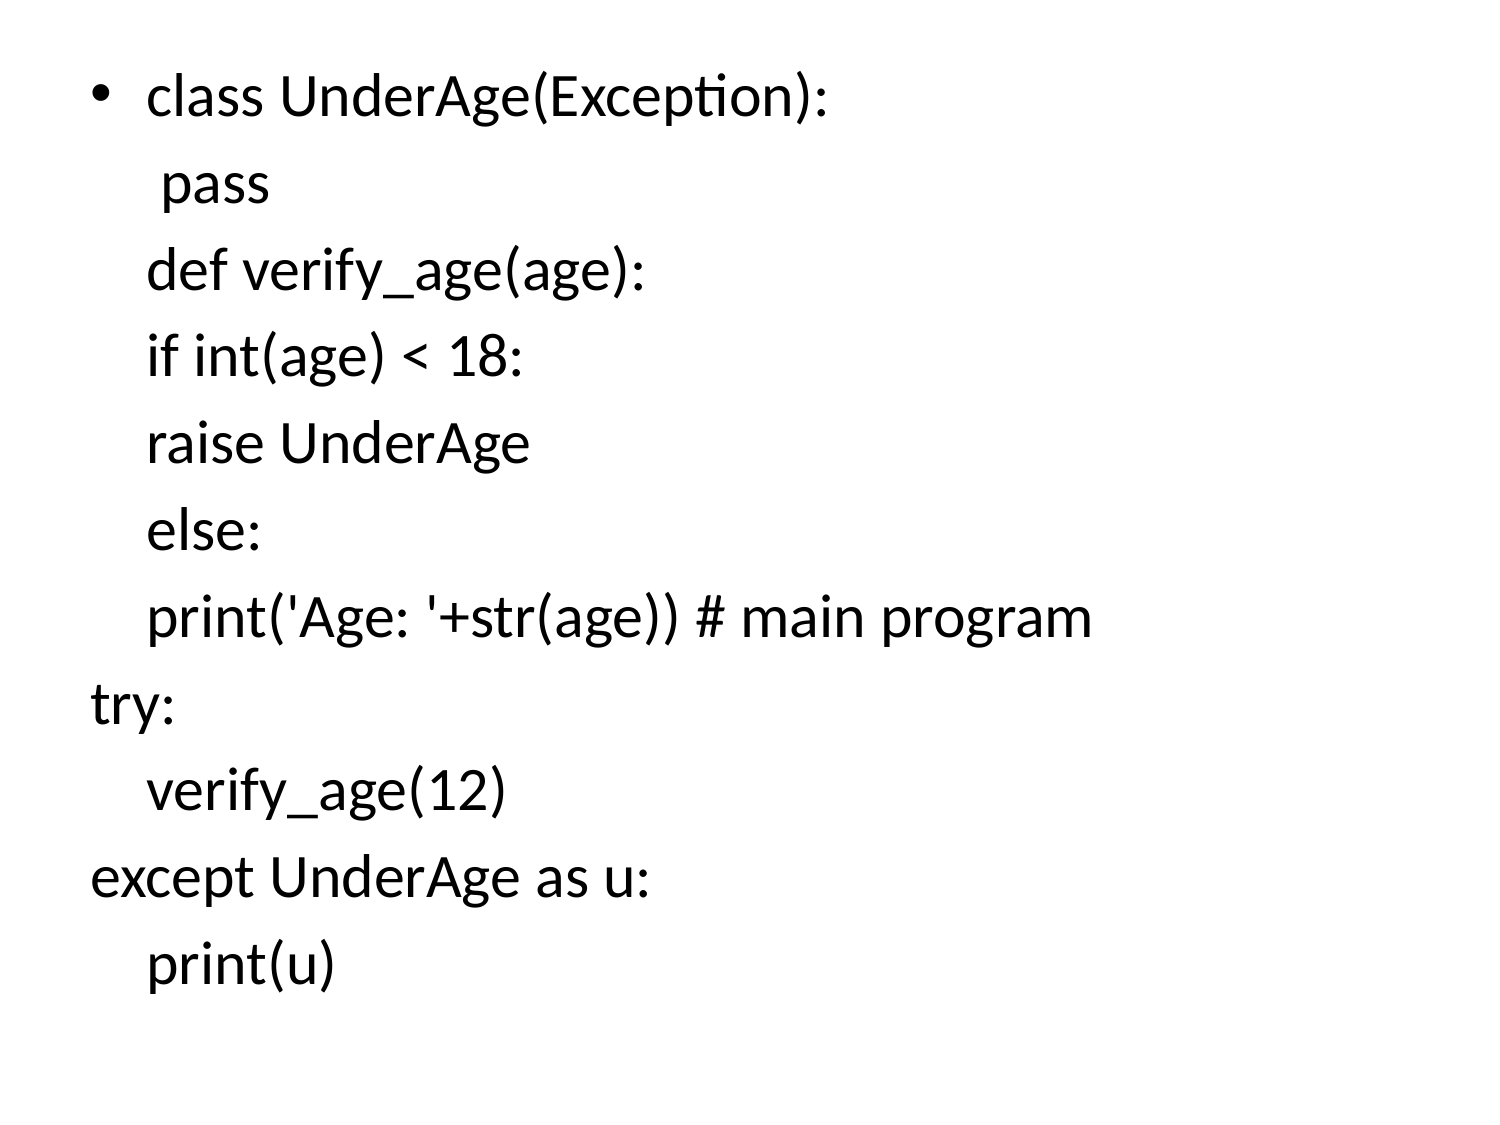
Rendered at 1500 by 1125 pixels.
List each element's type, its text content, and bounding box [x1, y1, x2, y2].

list class UnderAge(Exception): pass def verify_age(age): if int(age) < 18: raise UnderAge else: print('Age: '+str(age)) # main program try: verify_age(12) except UnderAge as u: print(u) [75, 46, 1425, 1005]
